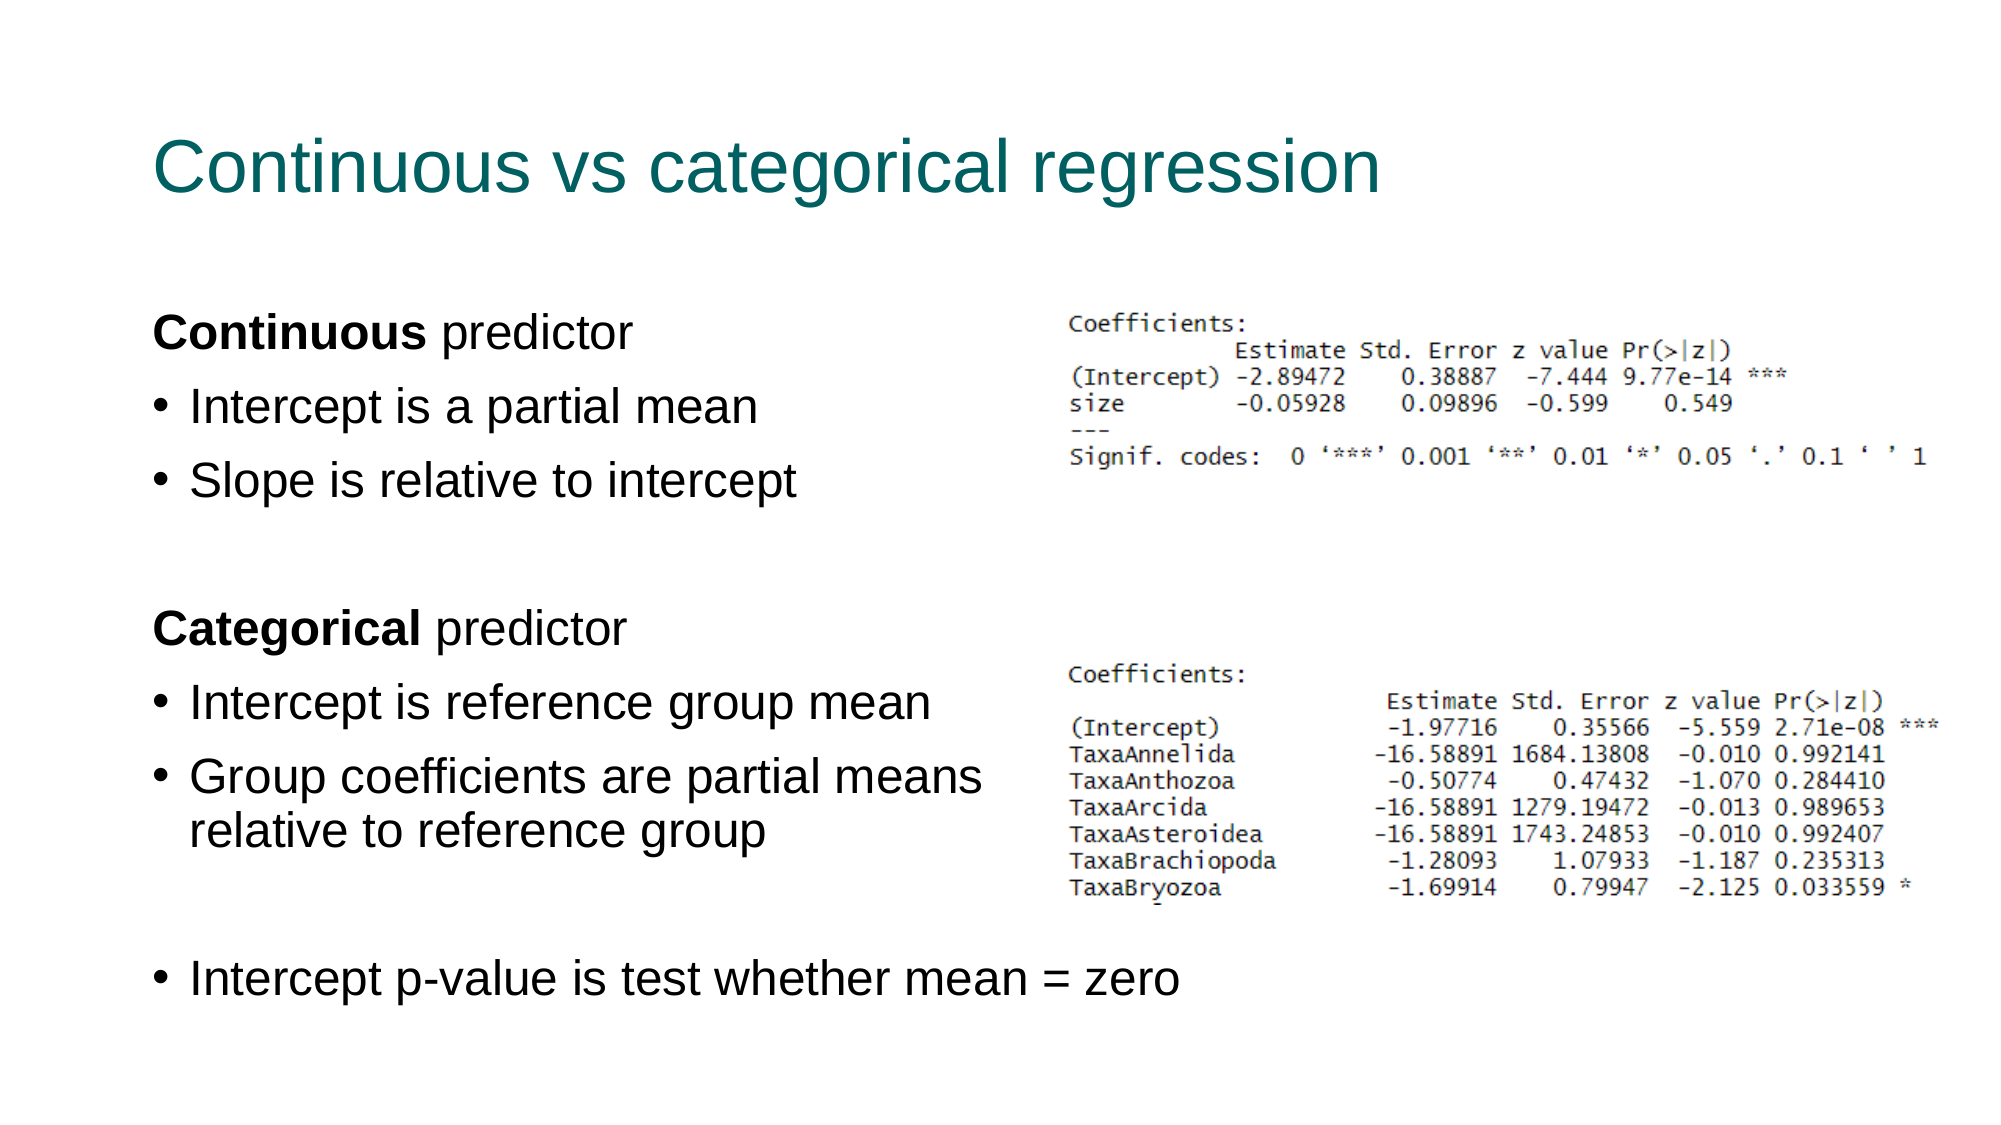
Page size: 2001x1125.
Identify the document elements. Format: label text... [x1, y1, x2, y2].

picture [1060, 656, 1954, 905]
list Continuous predictor Intercept is a partial mean Slope is relative to intercept Categorical predictor Intercept is reference group mean Group coefficients are partial means relative to reference group Intercept p-value is test whether mean = zero [137, 299, 1863, 1014]
picture [1062, 299, 1954, 491]
title Continuous vs categorical regression [137, 59, 1863, 278]
